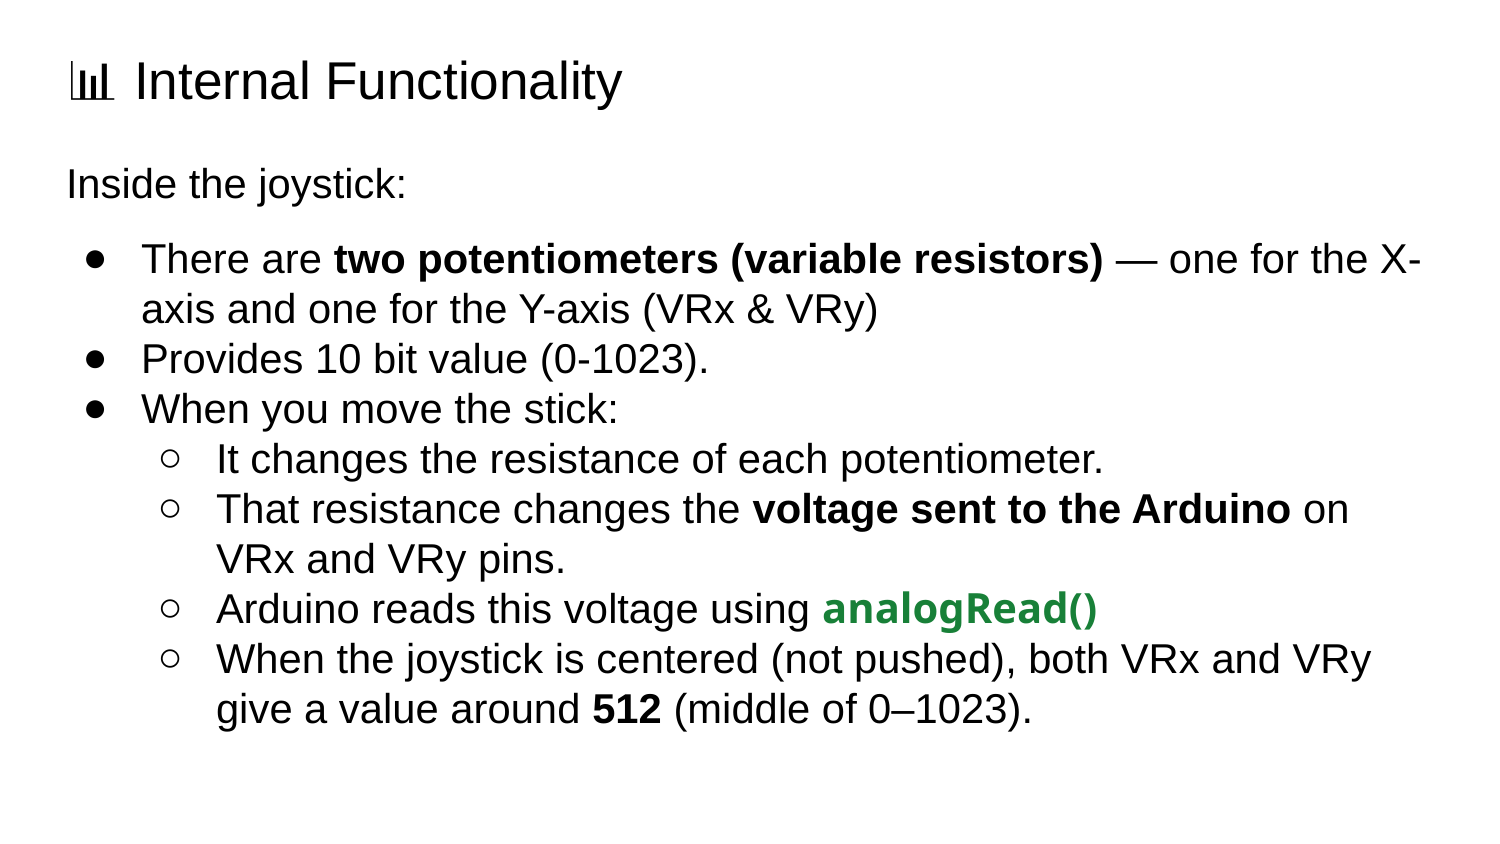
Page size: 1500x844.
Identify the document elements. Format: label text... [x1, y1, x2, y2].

title 📊 Internal Functionality [51, 31, 1449, 126]
list Inside the joystick: There are two potentiometers (variable resistors) — one for the X-axis and one for the Y-axis (VRx & VRy) Provides 10 bit value (0-1023). When you move the stick: It changes the resistance of each potentiometer. That resistance changes the voltage sent to the Arduino on VRx and VRy pins. Arduino reads this voltage using analogRead() When the joystick is centered (not pushed), both VRx and VRy give a value around 512 (middle of 0–1023). [51, 141, 1449, 833]
